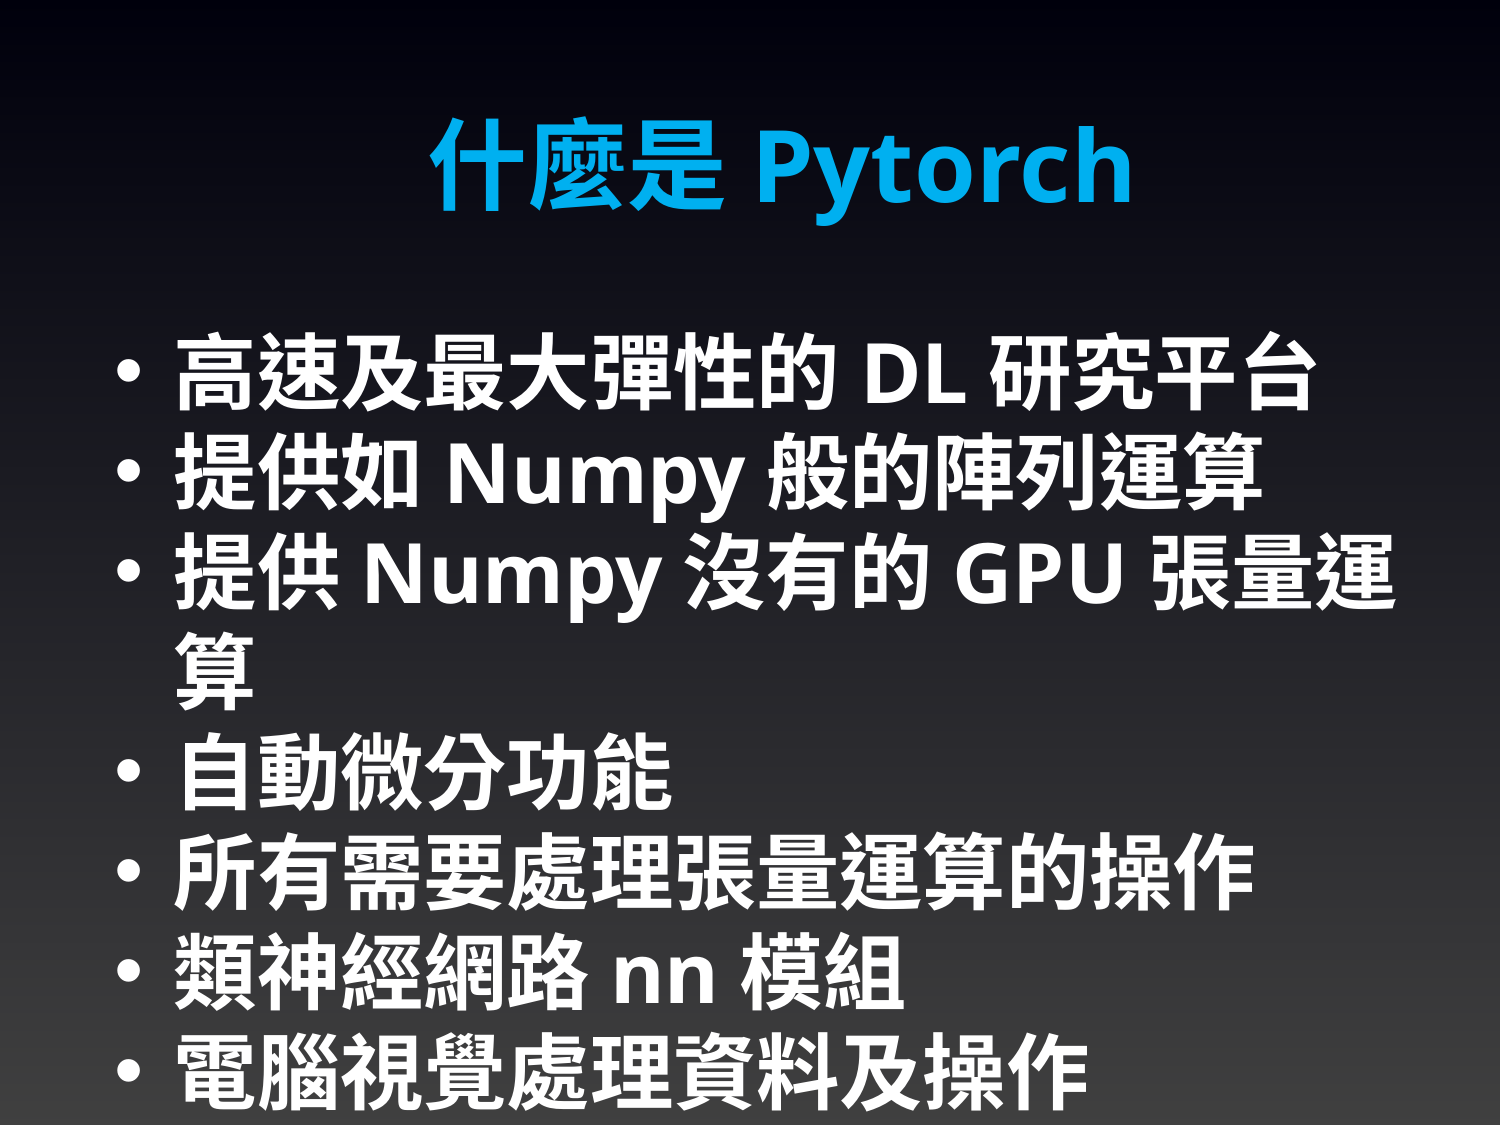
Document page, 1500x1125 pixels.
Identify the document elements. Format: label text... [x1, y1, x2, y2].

text_box 什麼是Pytorch [412, 74, 1300, 238]
text_box 高速及最大彈性的DL研究平台 提供如Numpy般的陣列運算 提供Numpy沒有的GPU張量運算 自動微分功能 所有需要處理張量運算的操作 類神經網路nn模組 電腦視覺處理資料及操作 [99, 312, 1450, 1125]
